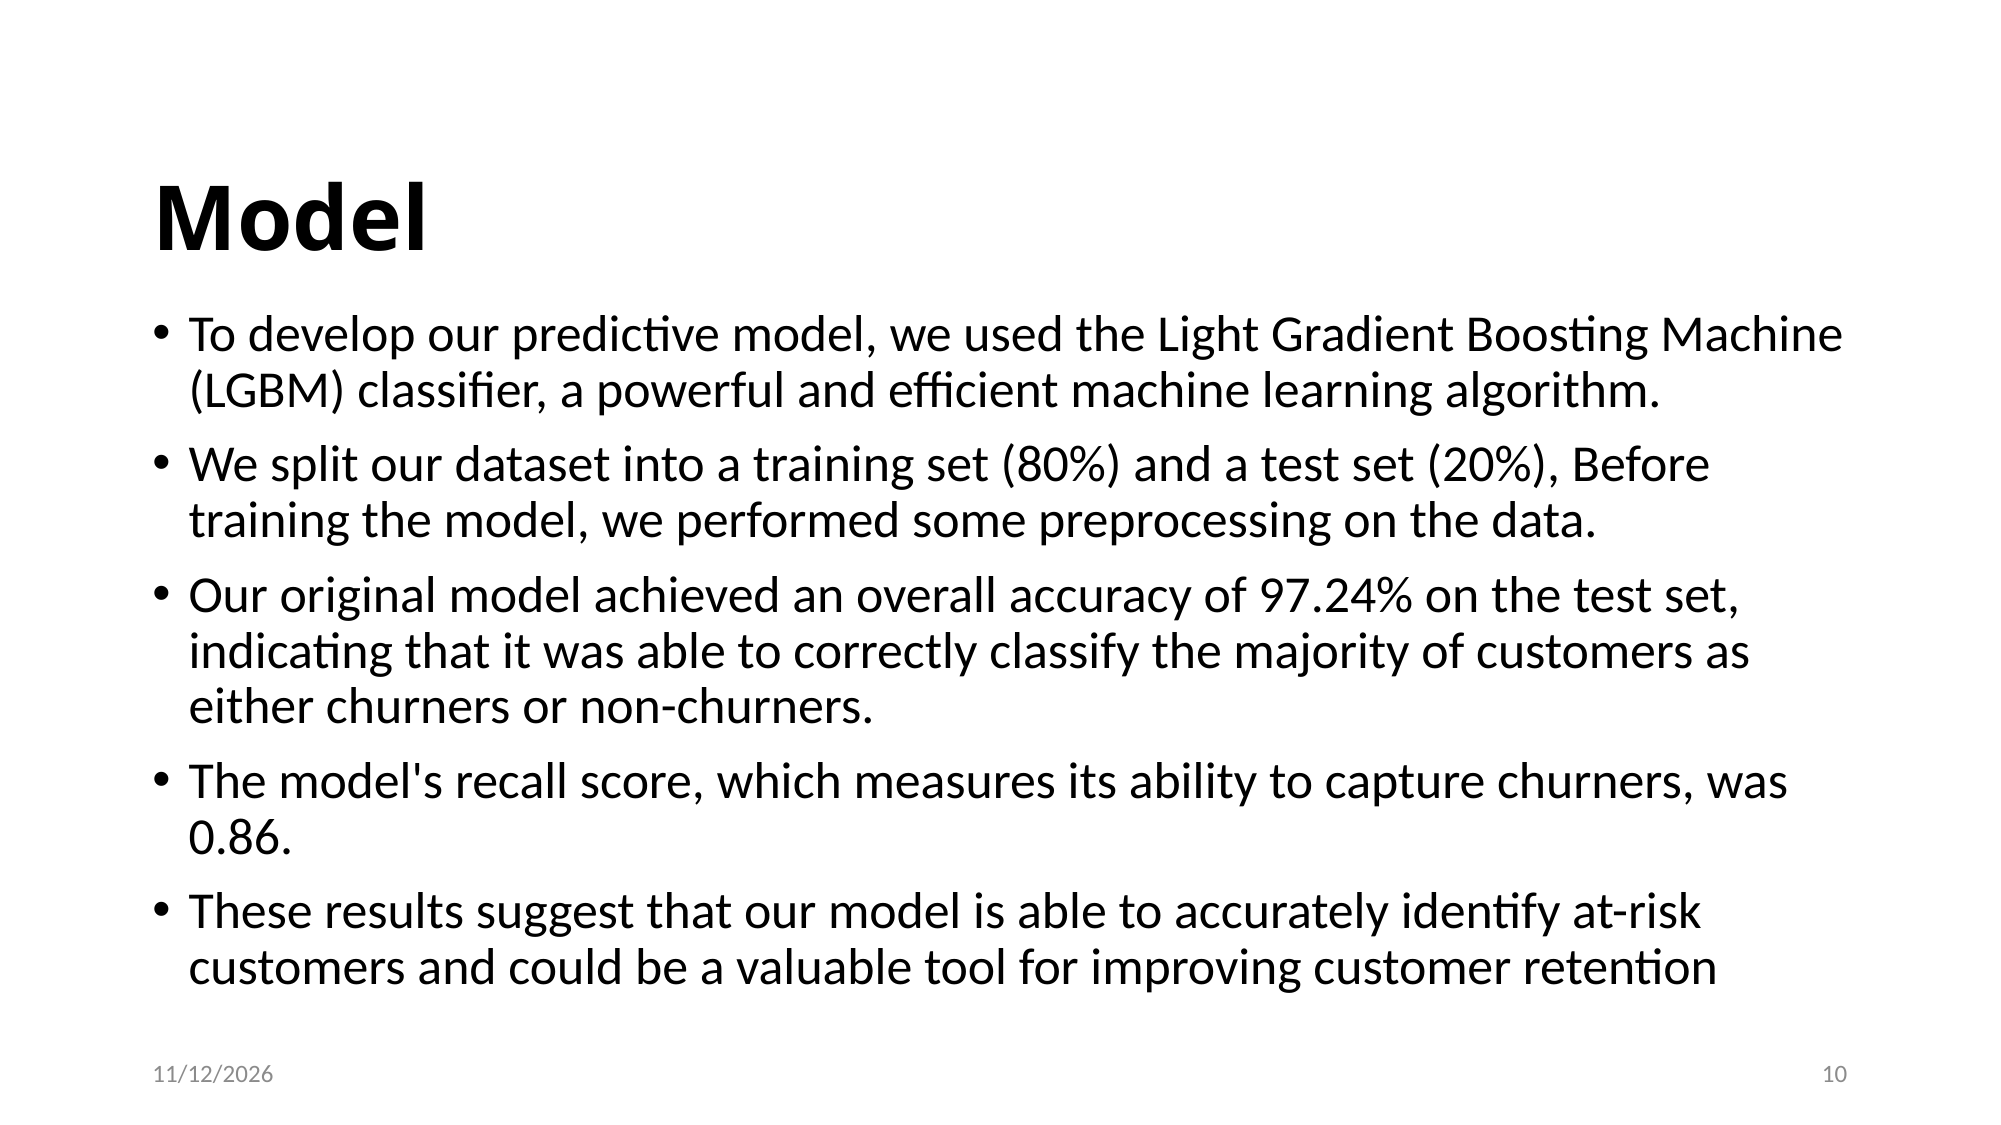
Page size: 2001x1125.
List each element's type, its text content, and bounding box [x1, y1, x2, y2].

title Model [137, 164, 830, 278]
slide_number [137, 1042, 588, 1103]
slide_number 10 [1412, 1042, 1863, 1103]
list To develop our predictive model, we used the Light Gradient Boosting Machine (LGBM) classifier, a powerful and efficient machine learning algorithm. We split our dataset into a training set (80%) and a test set (20%), Before training the model, we performed some preprocessing on the data. Our original model achieved an overall accuracy of 97.24% on the test set, indicating that it was able to correctly classify the majority of customers as either churners or non-churners. The model's recall score, which measures its ability to capture churners, was 0.86. These results suggest that our model is able to accurately identify at-risk customers and could be a valuable tool for improving customer retention [137, 299, 1863, 1065]
